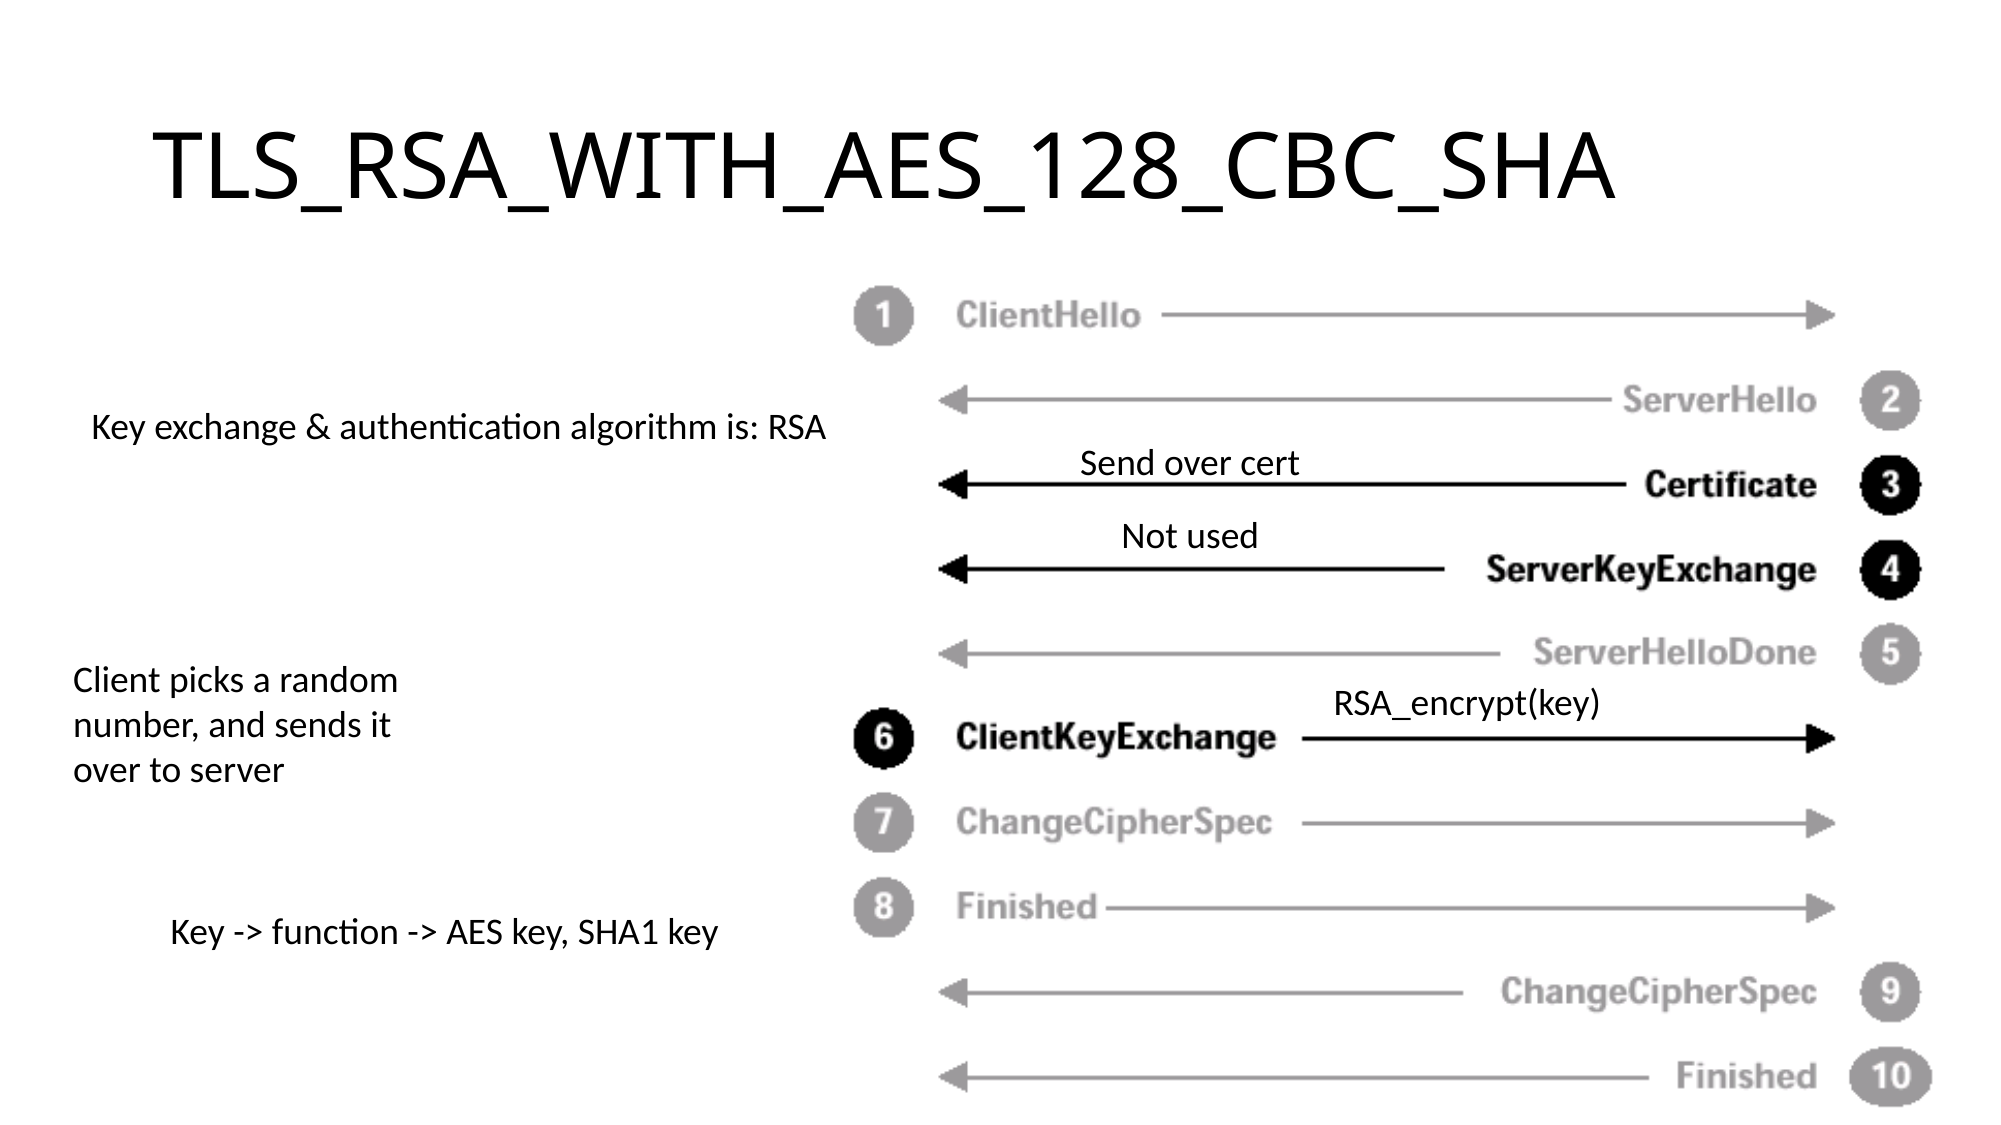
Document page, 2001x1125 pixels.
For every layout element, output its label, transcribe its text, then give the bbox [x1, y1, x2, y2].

picture [809, 249, 1947, 1125]
text_box Key exchange & authentication algorithm is: RSA [76, 394, 809, 455]
text_box Key -> function -> AES key, SHA1 key [155, 899, 735, 960]
text_box Client picks a random number, and sends it over to server [58, 647, 481, 797]
title TLS_RSA_WITH_AES_128_CBC_SHA [137, 59, 1863, 278]
